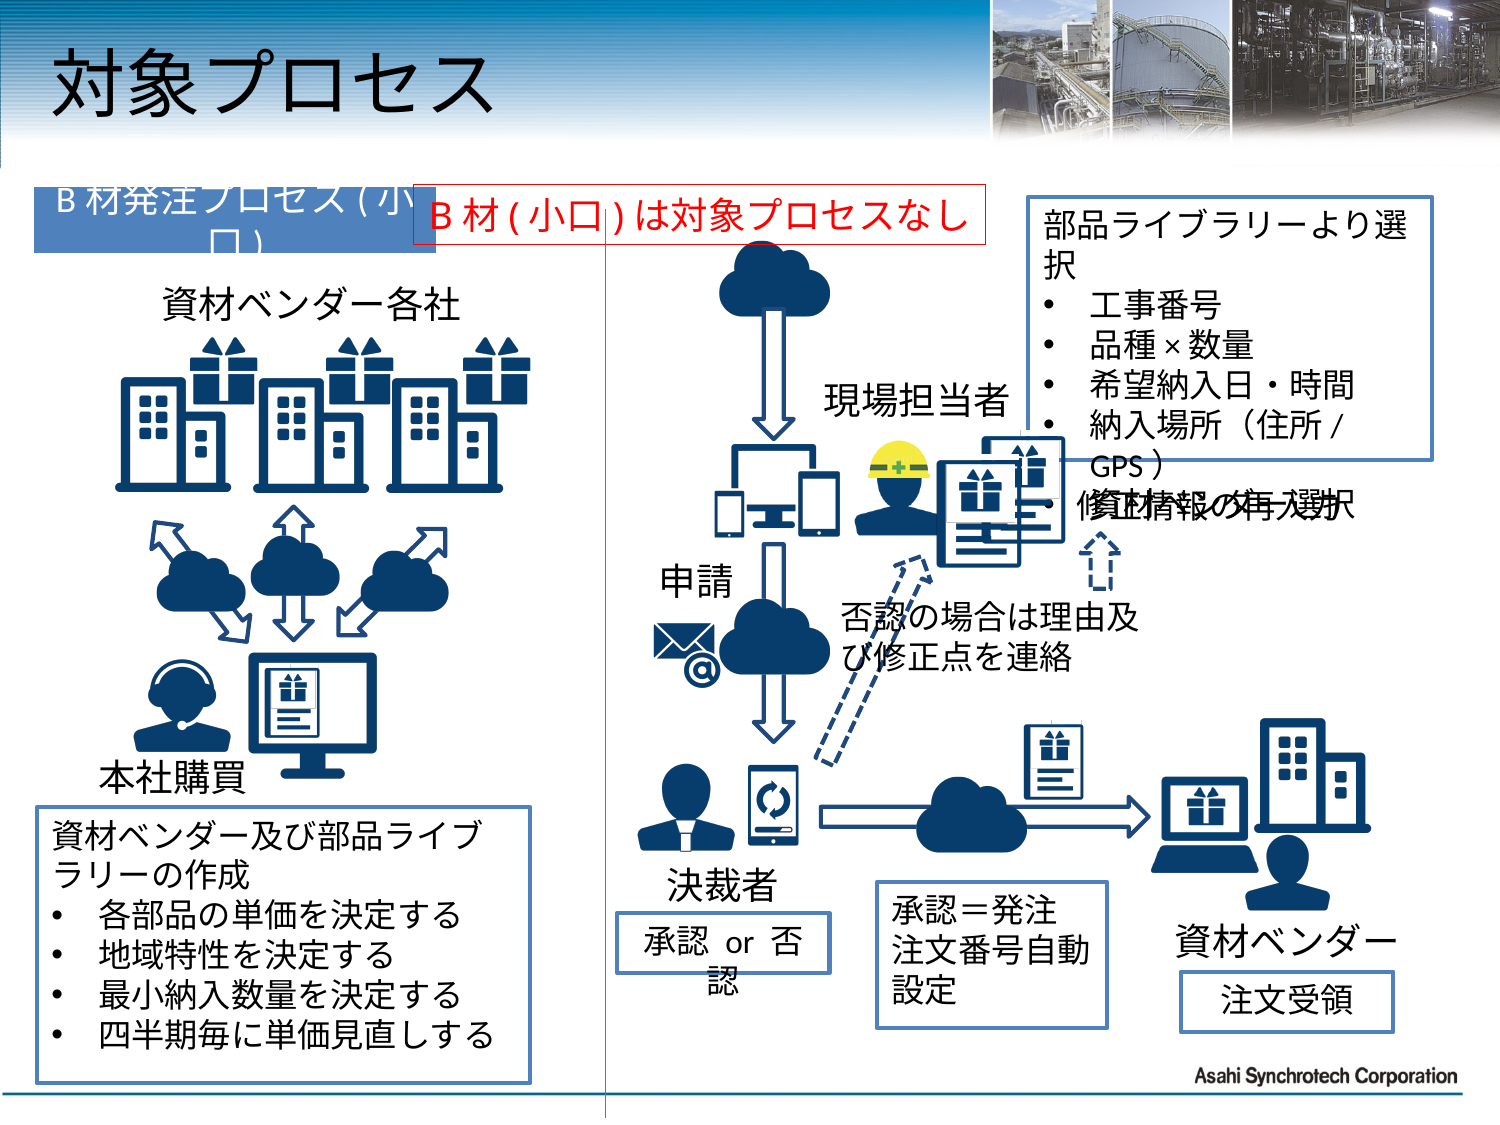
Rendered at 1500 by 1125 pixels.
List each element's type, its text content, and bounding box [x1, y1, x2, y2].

text_box [272, 620, 315, 643]
text_box [892, 554, 934, 588]
text_box B材(小口)は対象プロセスなし [413, 184, 986, 245]
text_box [336, 605, 368, 638]
text_box [751, 346, 796, 423]
text_box [217, 630, 251, 644]
text_box 修正情報の再入力 [1074, 477, 1399, 532]
text_box 否認の場合は理由及び修正点を連絡 [838, 588, 1164, 684]
text_box [761, 564, 786, 576]
text_box 注文受領 [1179, 970, 1395, 1034]
text_box 資材ベンダー各社 [146, 273, 476, 333]
text_box 承認＝発注 注文番号自動設定 [875, 880, 1109, 1030]
text_box 決裁者 [652, 857, 795, 911]
text_box [1078, 531, 1121, 591]
text_box B材発注プロセス(小口) [30, 182, 440, 257]
text_box 承認 or 否認 [615, 911, 832, 975]
text_box 本社購買 [83, 746, 264, 805]
text_box [1035, 794, 1143, 839]
text_box 申請 [643, 551, 749, 611]
text_box [280, 506, 308, 517]
text_box 資材ベンダー [1159, 910, 1415, 971]
text_box [416, 526, 448, 533]
title 対象プロセス [35, 21, 1386, 141]
text_box [751, 704, 796, 745]
text_box [821, 804, 908, 829]
text_box [813, 684, 875, 768]
text_box 部品ライブラリーより選択 工事番号 品種×数量 希望納入日・時間 納入場所（住所/GPS） 資材ベンダー選択 [1026, 195, 1434, 462]
text_box [150, 520, 184, 537]
text_box 資材ベンダー及び部品ライブラリーの作成 各部品の単価を決定する 地域特性を決定する 最小納入数量を決定する 四半期毎に単価見直しする [35, 805, 532, 1085]
picture [0, 0, 1500, 1125]
text_box 現場担当者 [809, 370, 1027, 430]
